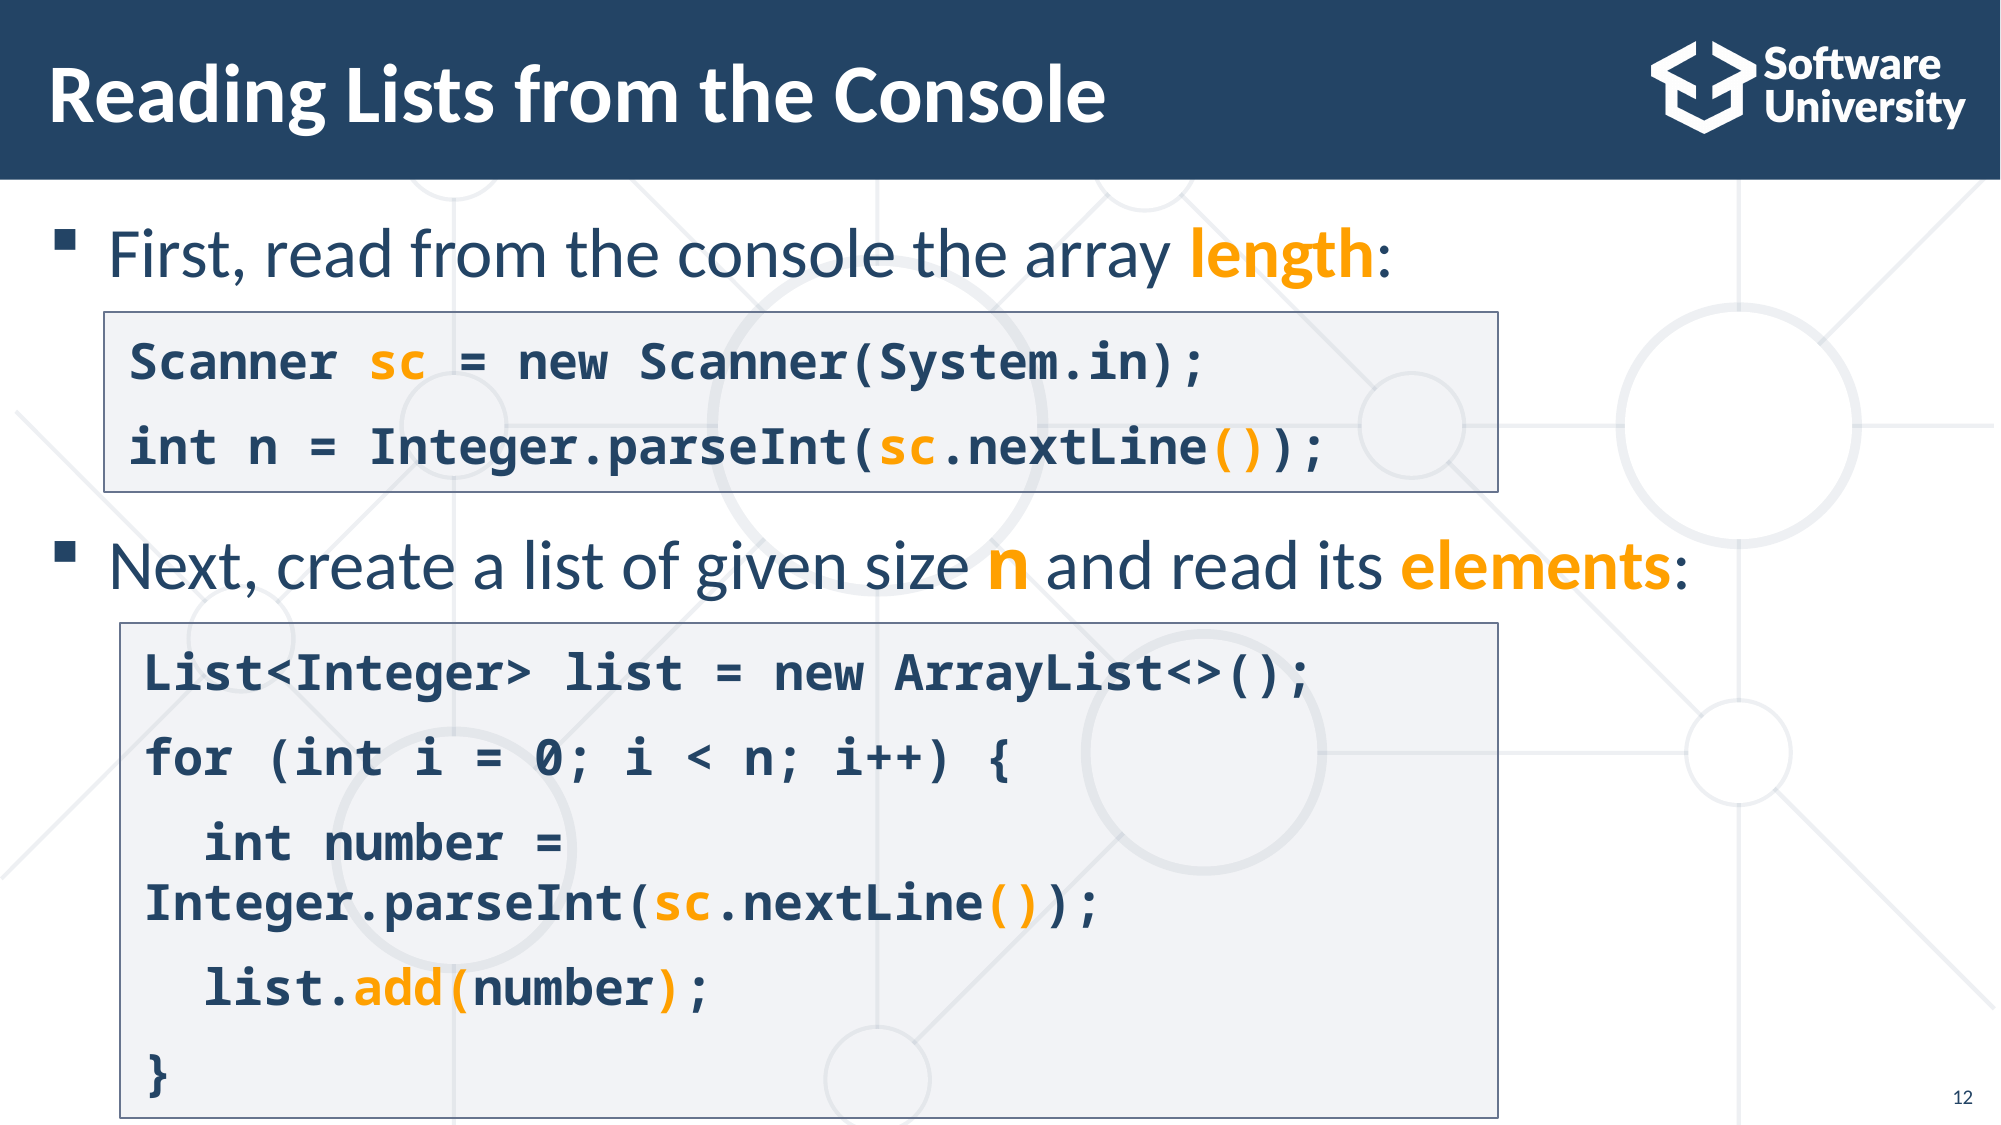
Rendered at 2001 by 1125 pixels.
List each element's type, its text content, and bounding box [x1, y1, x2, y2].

title Reading Lists from the Console [31, 16, 1625, 162]
slide_number 12 [1927, 1067, 1989, 1117]
picture [1651, 41, 1966, 134]
text_box List<Integer> list = new ArrayList<>(); for (int i = 0; i < n; i++) { int number = Integer.parseInt(sc.nextLine()); list.add(number); } [120, 622, 1498, 1119]
list First, read from the console the array length: Next, create a list of given size n and read its elements: [31, 196, 1970, 1104]
text_box Scanner sc = new Scanner(System.in); int n = Integer.parseInt(sc.nextLine()); [104, 312, 1498, 493]
